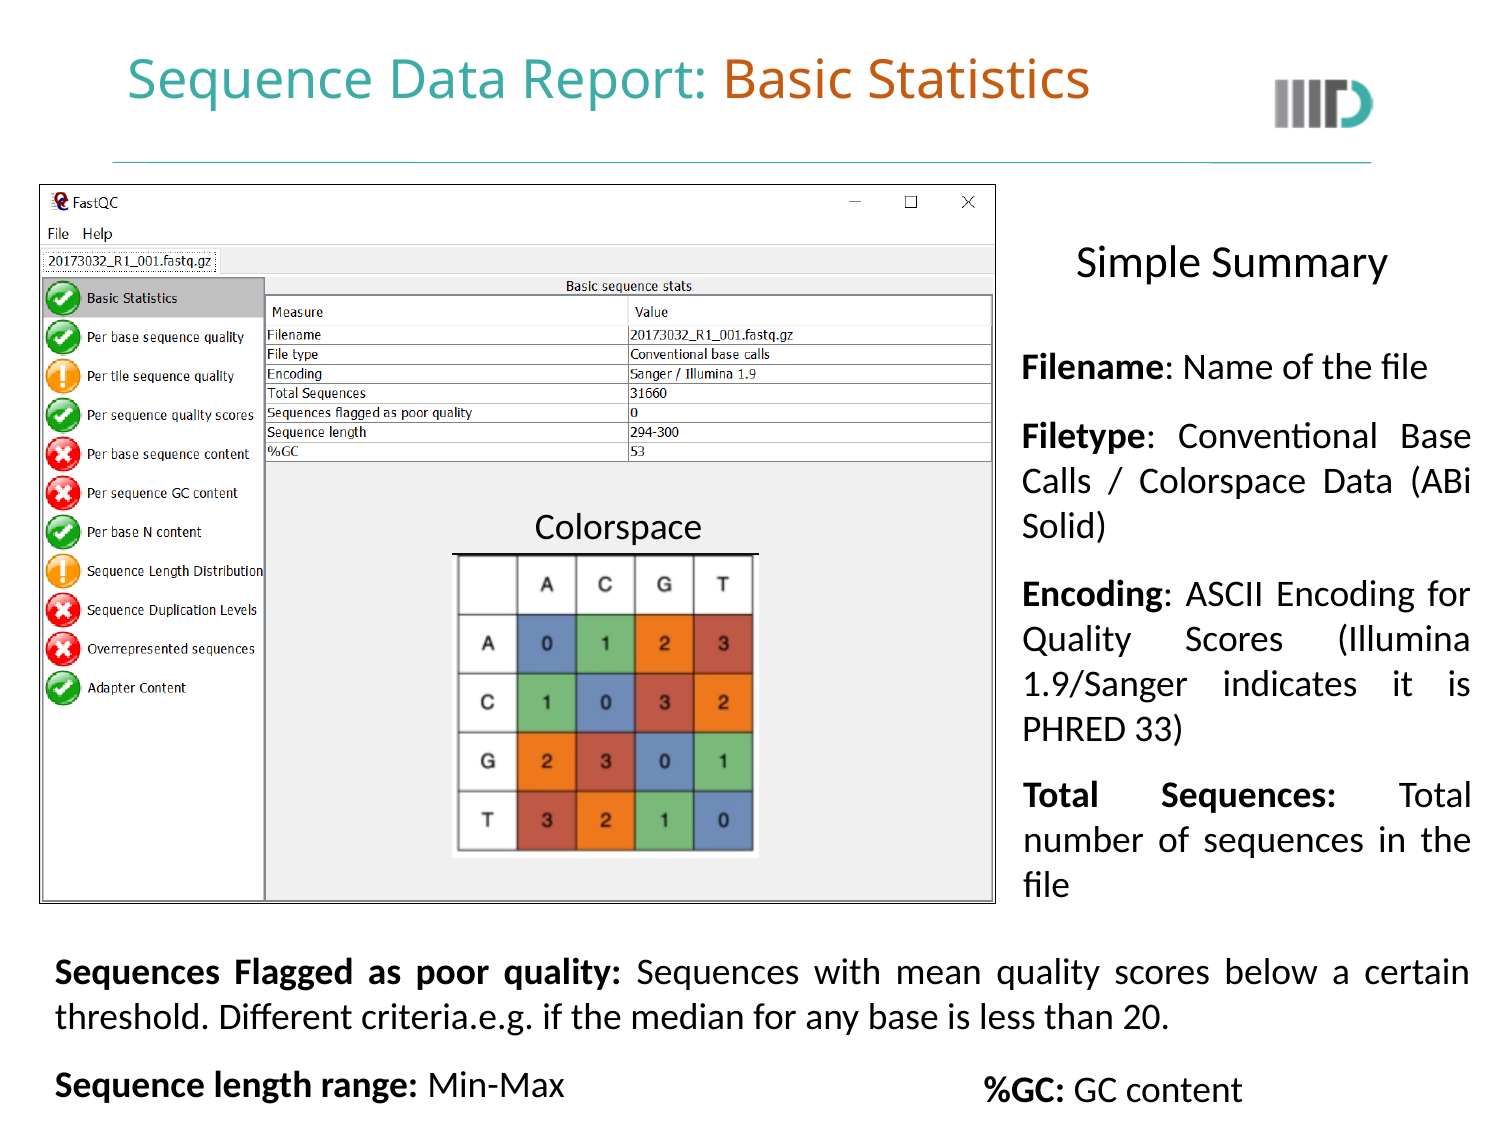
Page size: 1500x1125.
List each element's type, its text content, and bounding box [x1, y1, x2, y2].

text_box Sequence length range: Min-Max [39, 1052, 657, 1113]
text_box Encoding: ASCII Encoding for Quality Scores (Illumina 1.9/Sanger indicates it is PHRED 33) [1007, 561, 1486, 756]
picture [1256, 67, 1388, 141]
text_box %GC: GC content [968, 1057, 1305, 1117]
text_box Filetype: Conventional Base Calls / Colorspace Data (ABi Solid) [1007, 403, 1487, 554]
picture [39, 184, 996, 904]
text_box Simple Summary [1061, 223, 1410, 294]
title Sequence Data Report: Basic Statistics [112, 25, 1236, 136]
text_box Sequences Flagged as poor quality: Sequences with mean quality scores below a certain threshold. Different criteria.e.g. if the median for any base is less than 20. [39, 939, 1486, 1045]
text_box Filename: Name of the file [1006, 334, 1495, 395]
text_box Total Sequences: Total number of sequences in the file [1008, 762, 1487, 913]
